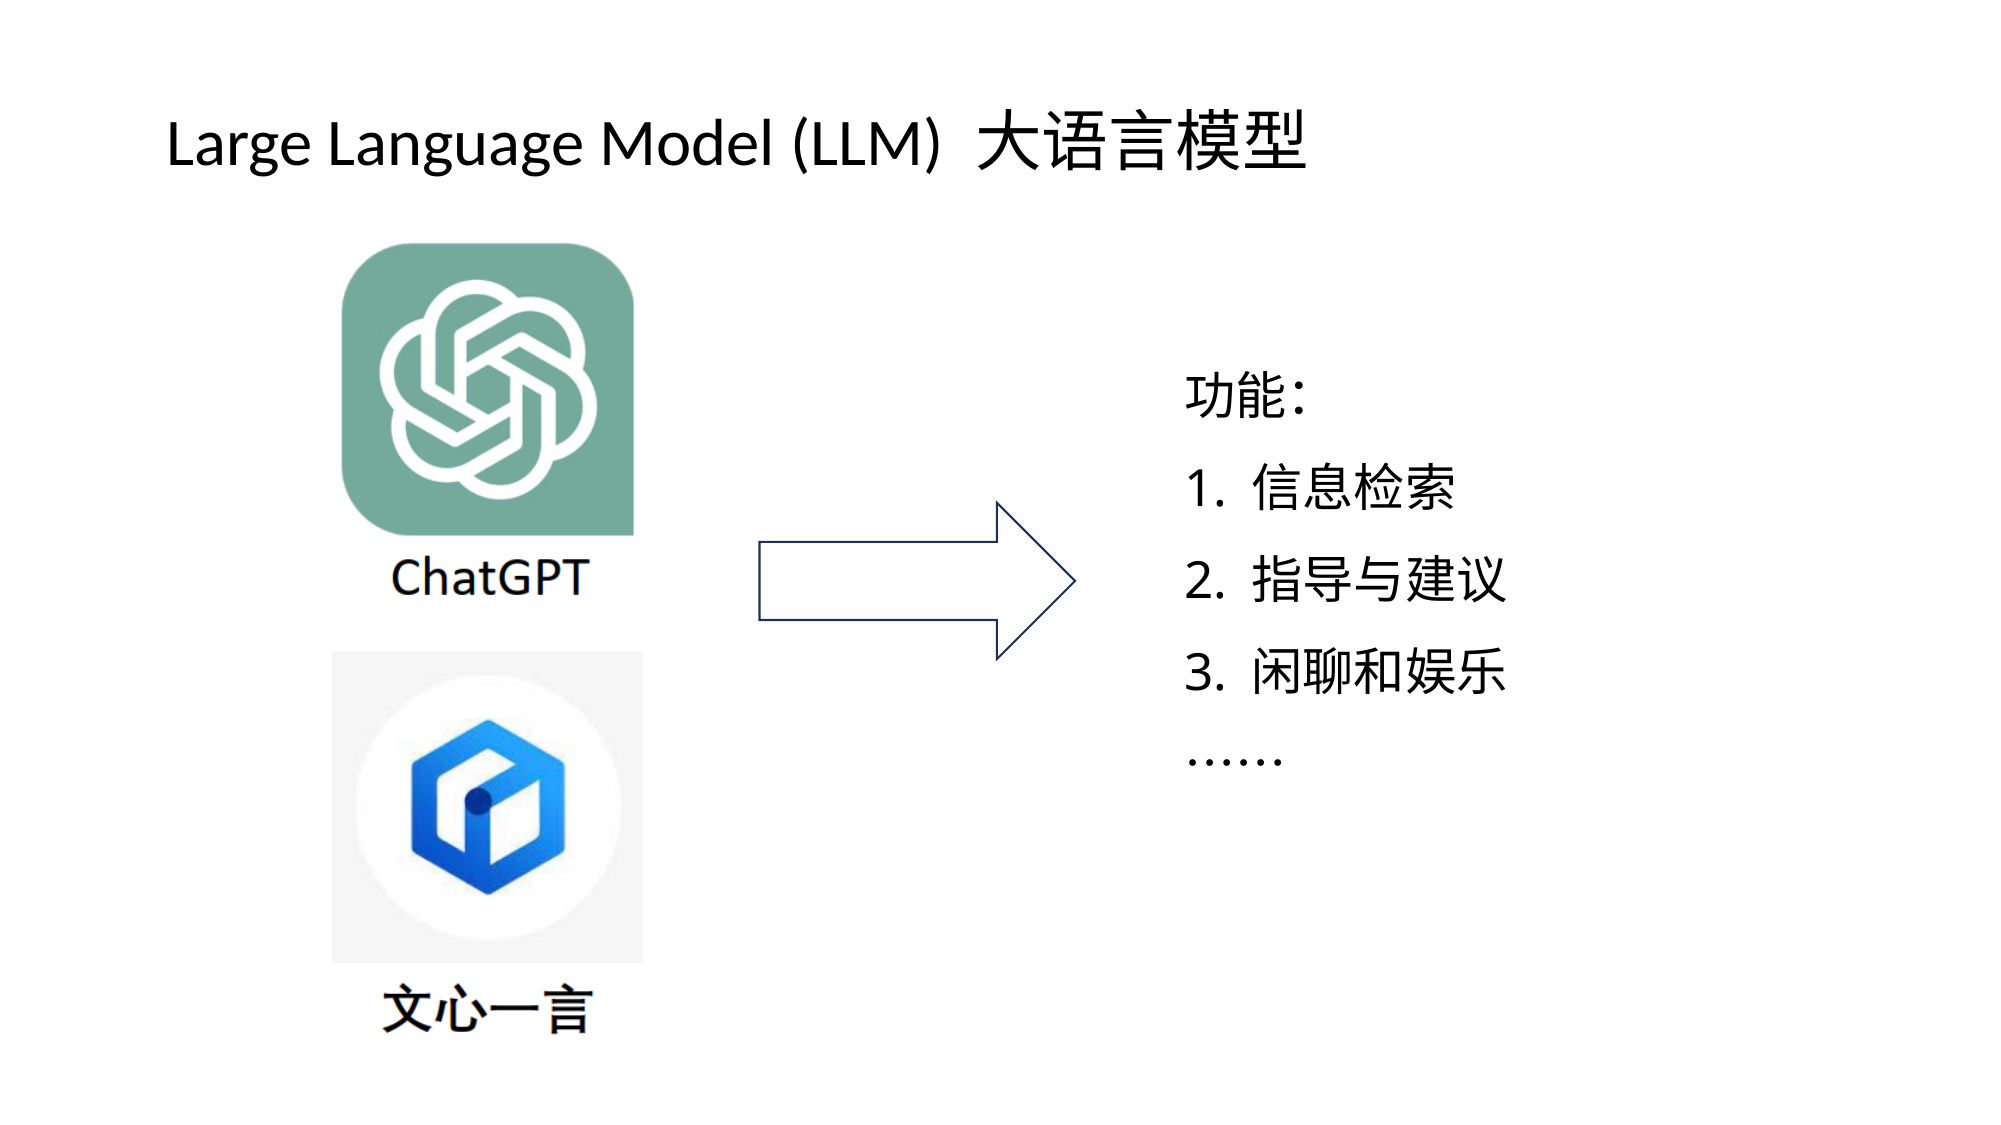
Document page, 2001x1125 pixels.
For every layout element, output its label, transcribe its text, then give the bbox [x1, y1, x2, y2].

title 功能： 1. 信息检索 2. 指导与建议 3. 闲聊和娱乐 …… [1169, 322, 1687, 803]
picture [313, 626, 666, 1065]
text_box Large Language Model (LLM) 大语言模型 [151, 91, 1390, 186]
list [331, 217, 648, 626]
text_box [758, 500, 1077, 662]
